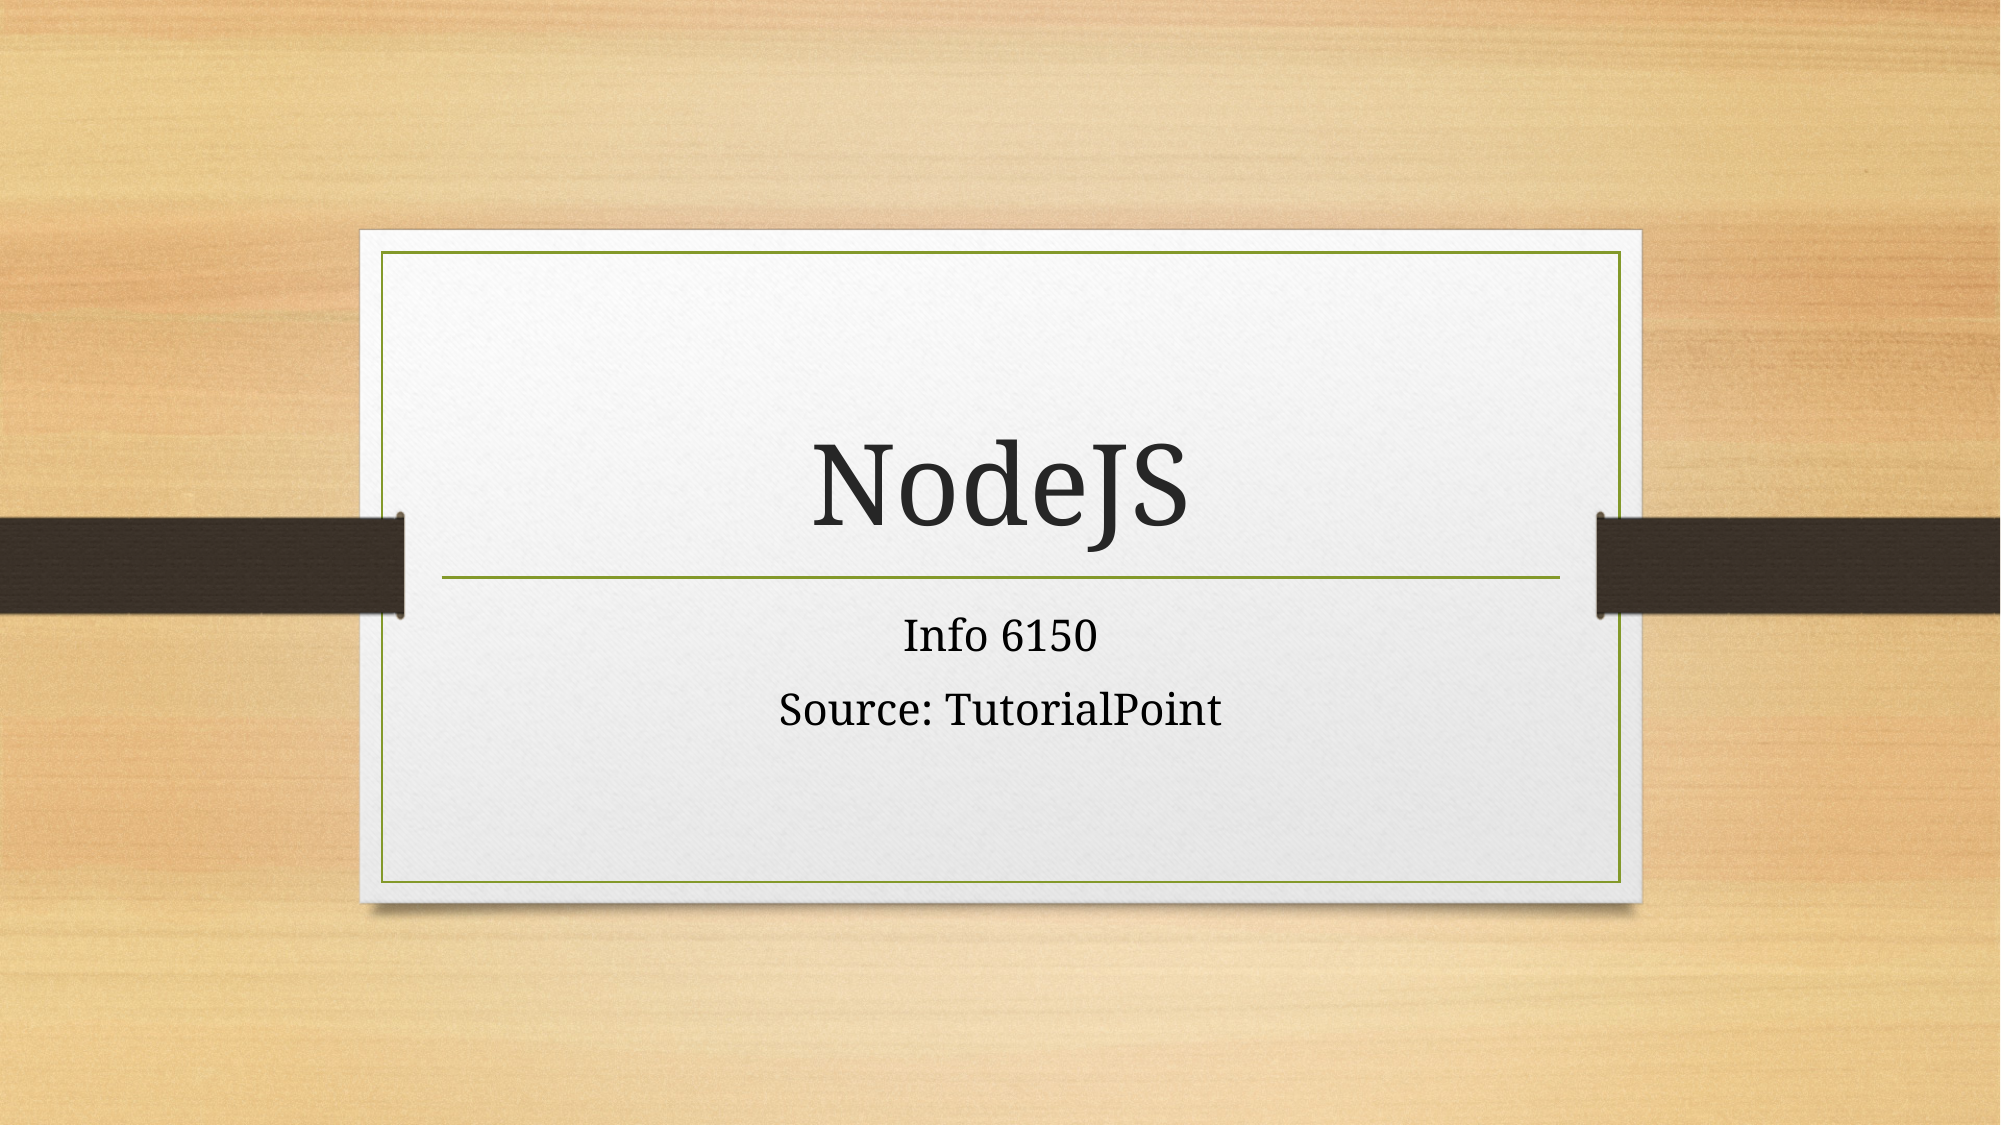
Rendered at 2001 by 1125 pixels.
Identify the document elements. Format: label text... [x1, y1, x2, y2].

picture [0, 0, 2001, 1125]
subtitle Info 6150 Source: TutorialPoint [441, 600, 1560, 817]
title NodeJS [441, 306, 1560, 556]
